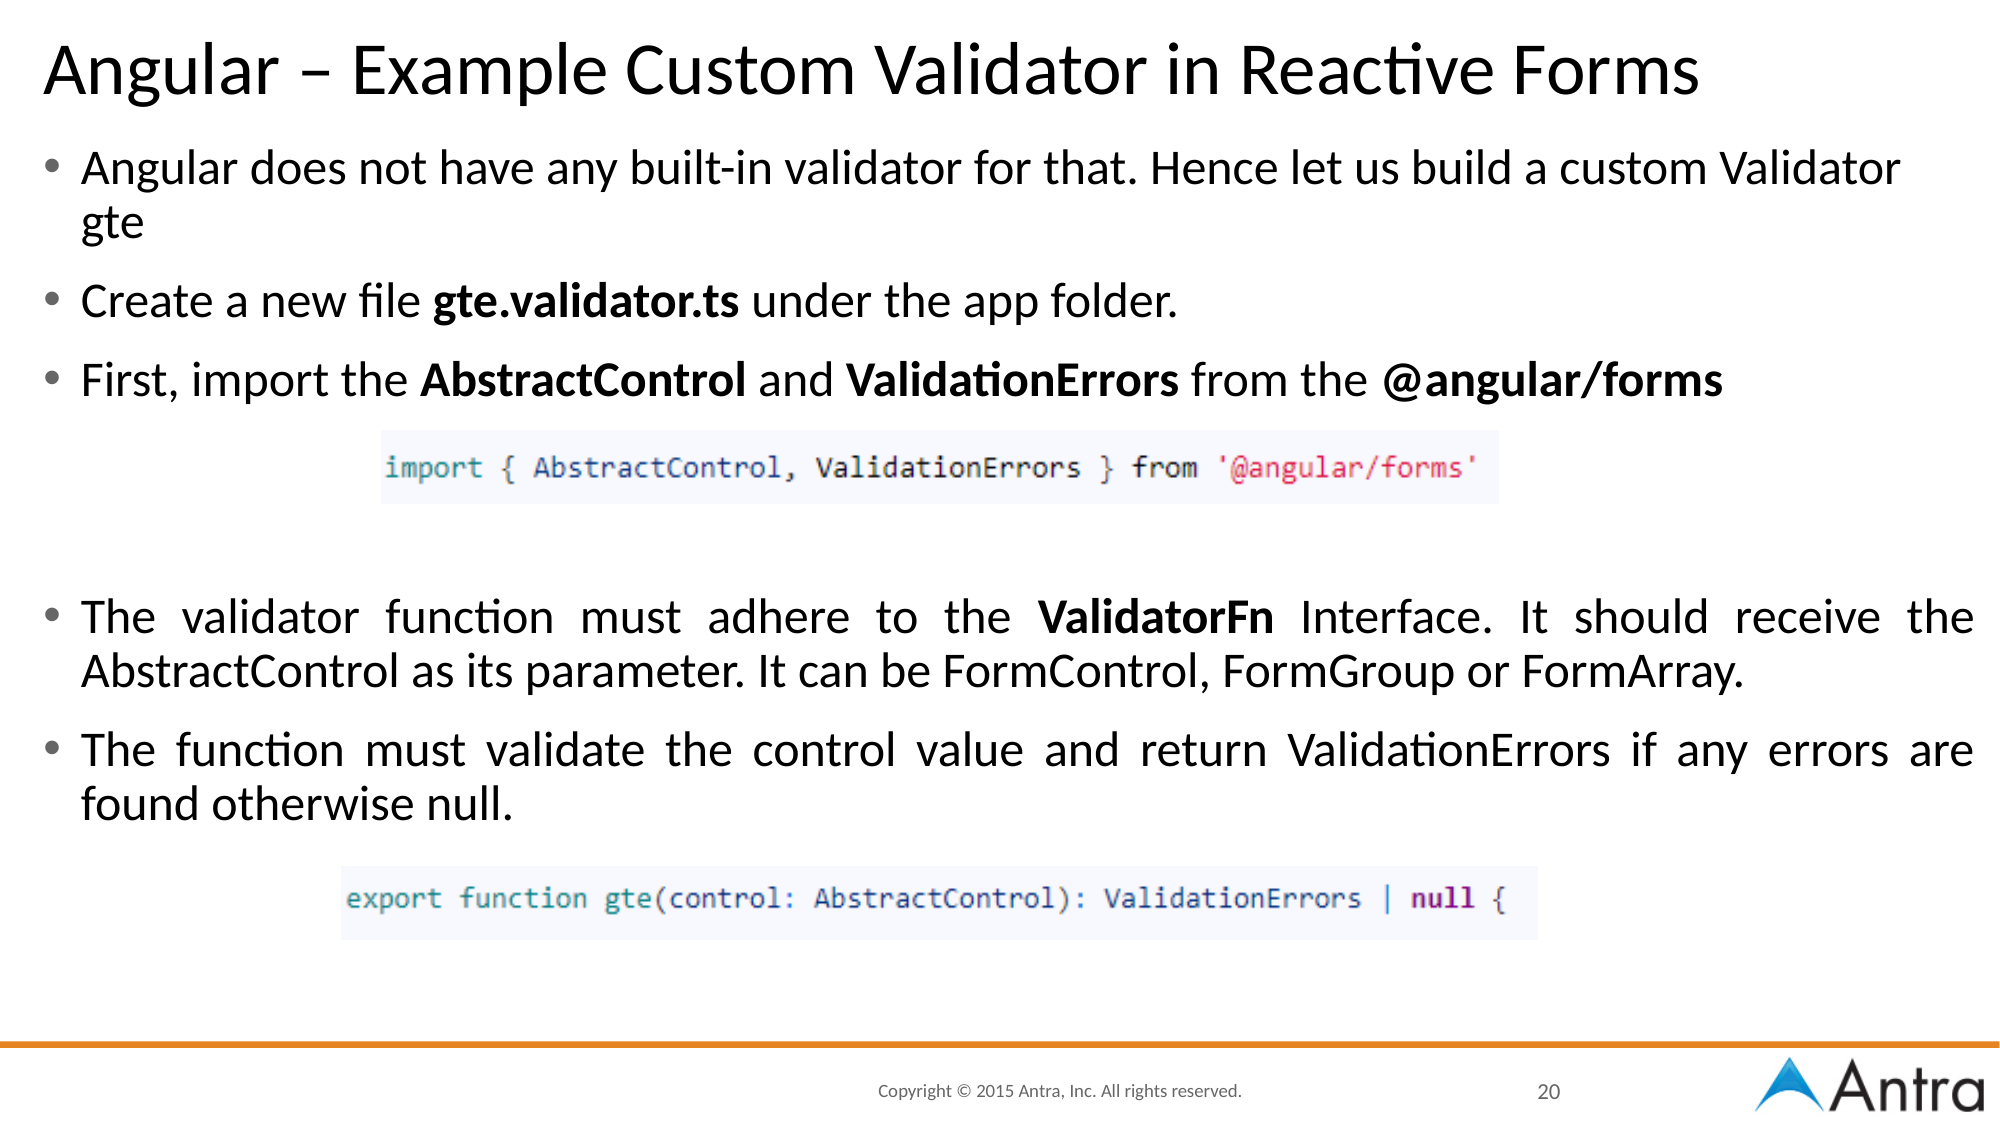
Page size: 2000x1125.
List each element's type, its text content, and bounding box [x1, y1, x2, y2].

picture [381, 430, 1499, 505]
list Angular does not have any built-in validator for that. Hence let us build a custom Validator gte Create a new file gte.validator.ts under the app folder. First, import the AbstractControl and ValidationErrors from the @angular/forms The validator function must adhere to the ValidatorFn Interface. It should receive the AbstractControl as its parameter. It can be FormControl, FormGroup or FormArray. The function must validate the control value and return ValidationErrors if any errors are found otherwise null. [43, 141, 1976, 867]
picture [1744, 1048, 1994, 1122]
picture [341, 866, 1538, 941]
title Angular – Example Custom Validator in Reactive Forms [43, 45, 1869, 109]
slide_number 20 [1498, 1075, 1561, 1106]
